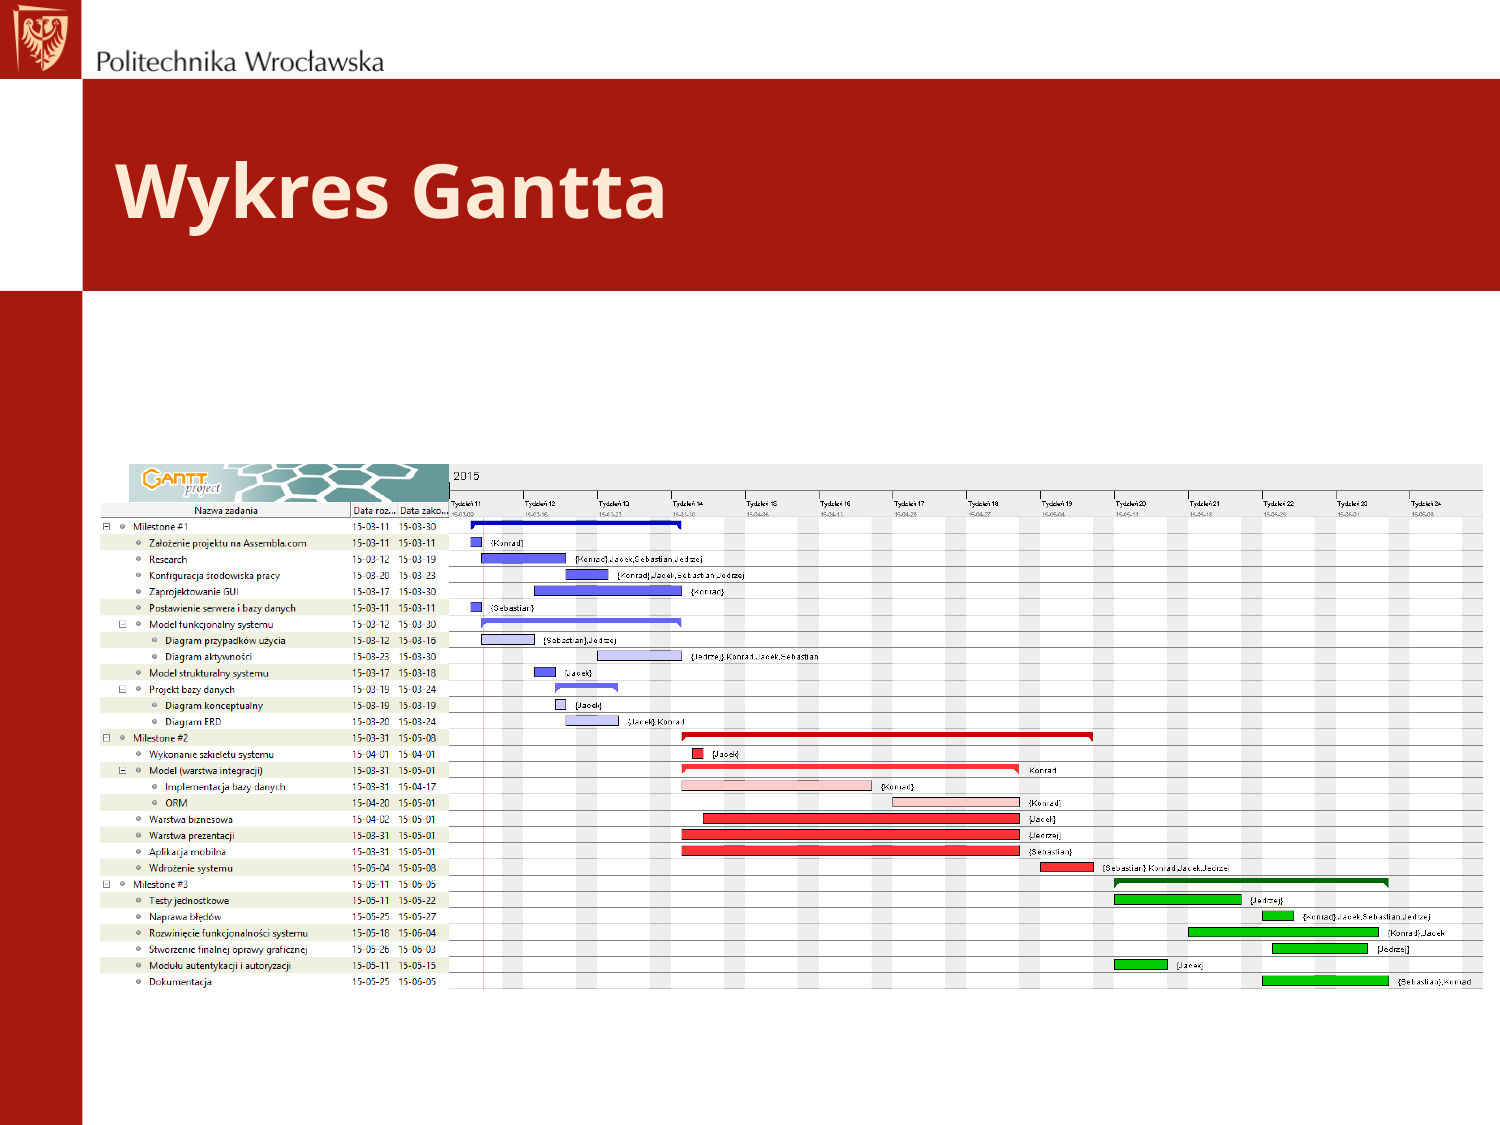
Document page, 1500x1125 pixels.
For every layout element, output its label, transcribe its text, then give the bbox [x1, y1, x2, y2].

picture [0, 0, 384, 79]
title Wykres Gantta [100, 103, 1483, 274]
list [100, 425, 1483, 989]
